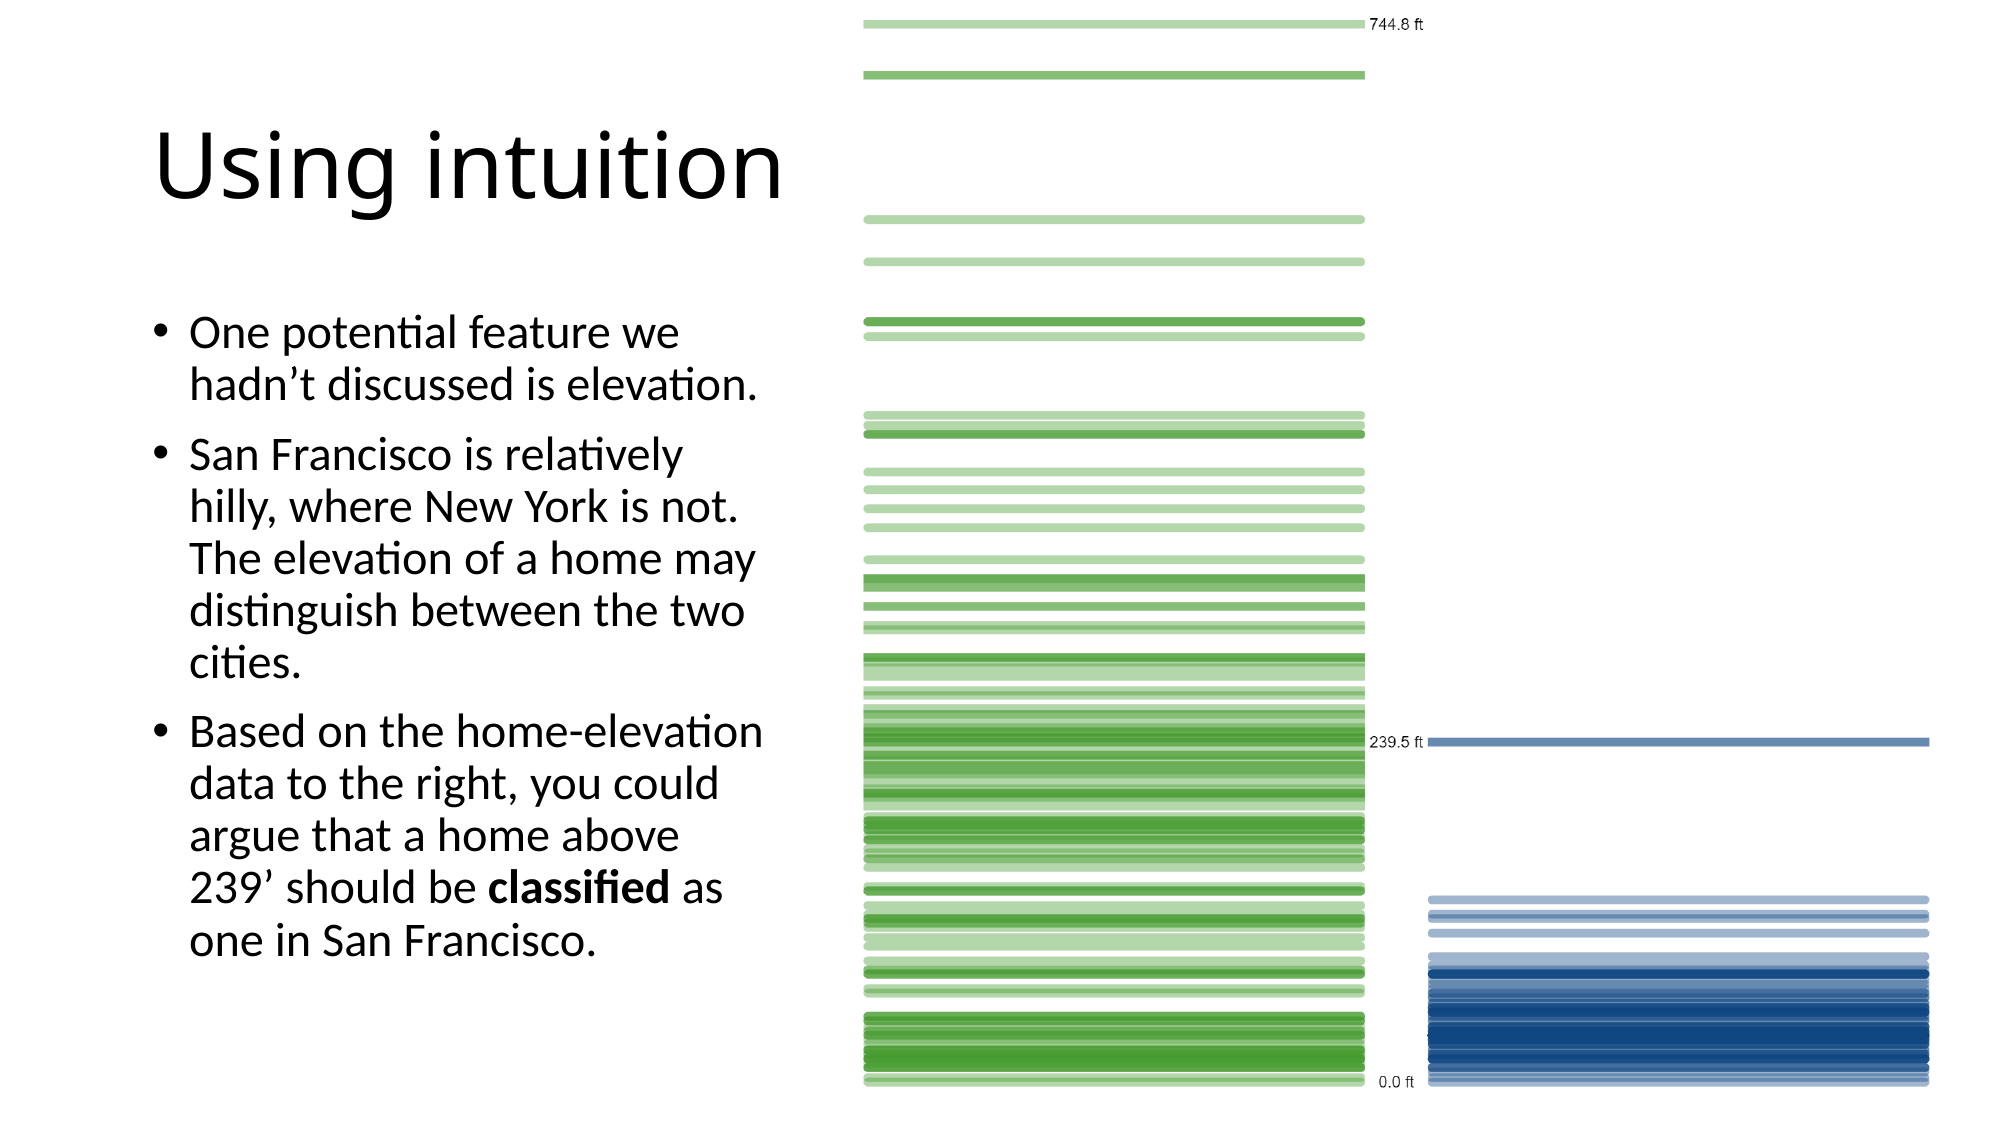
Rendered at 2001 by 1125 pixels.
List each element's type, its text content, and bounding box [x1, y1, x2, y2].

title Using intuition [137, 59, 850, 278]
list One potential feature we hadn’t discussed is elevation. San Francisco is relatively hilly, where New York is not. The elevation of a home may distinguish between the two cities. Based on the home-elevation data to the right, you could argue that a home above 239’ should be classified as one in San Francisco. [137, 299, 781, 1014]
picture [850, 0, 1954, 1125]
